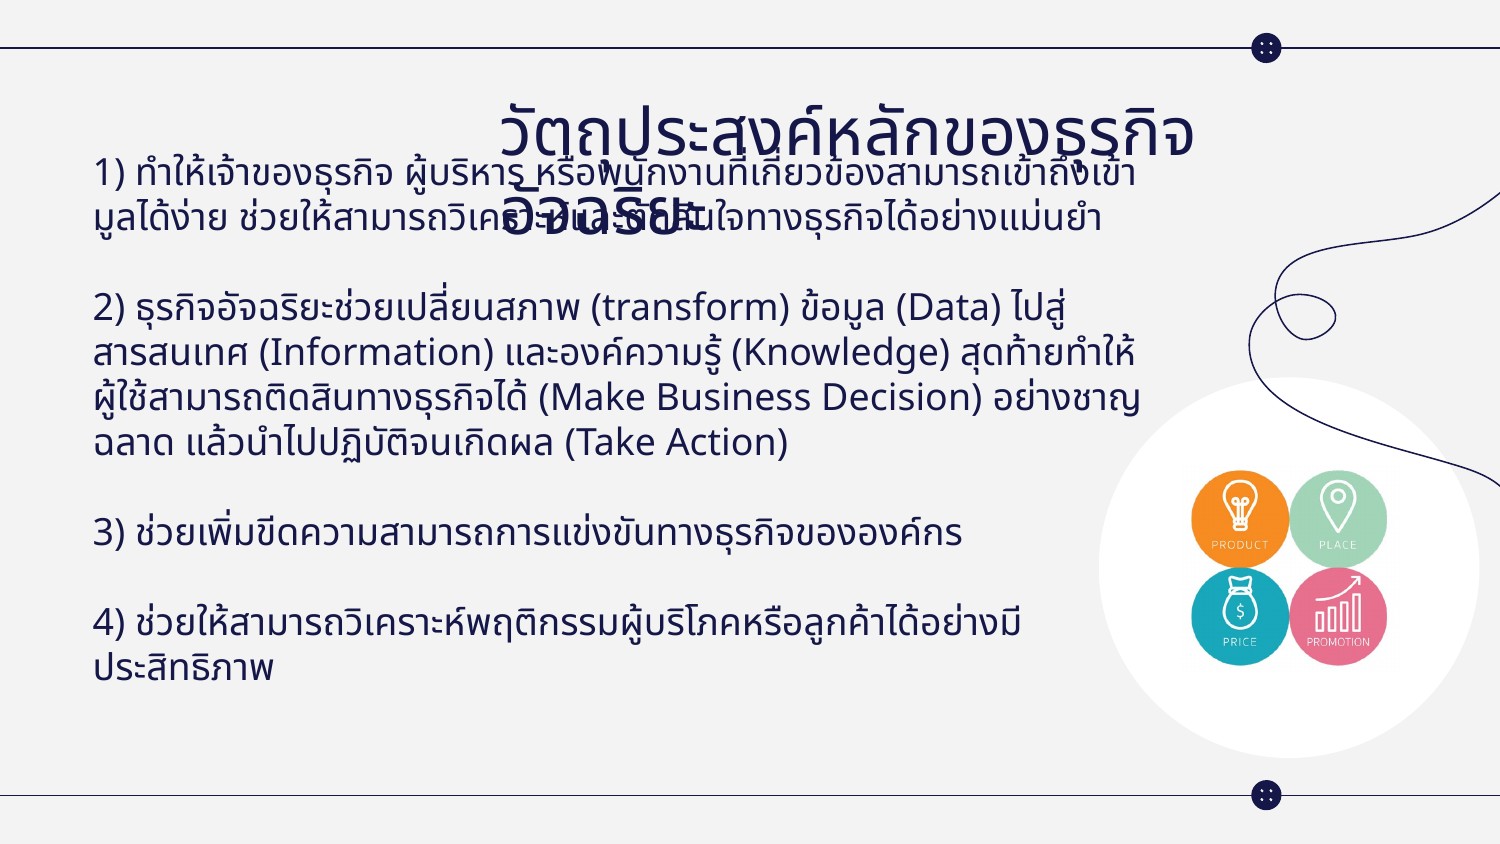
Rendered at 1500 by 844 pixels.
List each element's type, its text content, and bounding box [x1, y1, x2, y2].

title วัตถุประสงค์หลักของธุรกิจอัจฉริยะ [484, 73, 1231, 168]
text_box [1249, 192, 1500, 487]
text_box [1155, 379, 1480, 759]
picture [1178, 463, 1400, 672]
subtitle 1) ทำให้เจ้าของธุรกิจ ผู้บริหาร หรือพนักงานที่เกี่ยวข้องสามารถเข้าถึงเข้ามูลได้ง่าย ช่วยให้สามารถวิเคราะห์และตัดสินใจทางธุรกิจได้อย่างแม่นยำ 2) ธุรกิจอัจฉริยะช่วยเปลี่ยนสภาพ (transform) ข้อมูล (Data) ไปสู่สารสนเทศ (Information) และองค์ความรู้ (Knowledge) สุดท้ายทำให้ผู้ใช้สามารถติดสินทางธุรกิจได้ (Make Business Decision) อย่างชาญฉลาด แล้วนำไปปฏิบัติจนเกิดผล (Take Action) 3) ช่วยเพิ่มขีดความสามารถการแข่งขันทางธุรกิจขององค์กร 4) ช่วยให้สามารถวิเคราะห์พฤติกรรมผู้บริโภคหรือลูกค้าได้อย่างมีประสิทธิภาพ [77, 224, 1166, 703]
